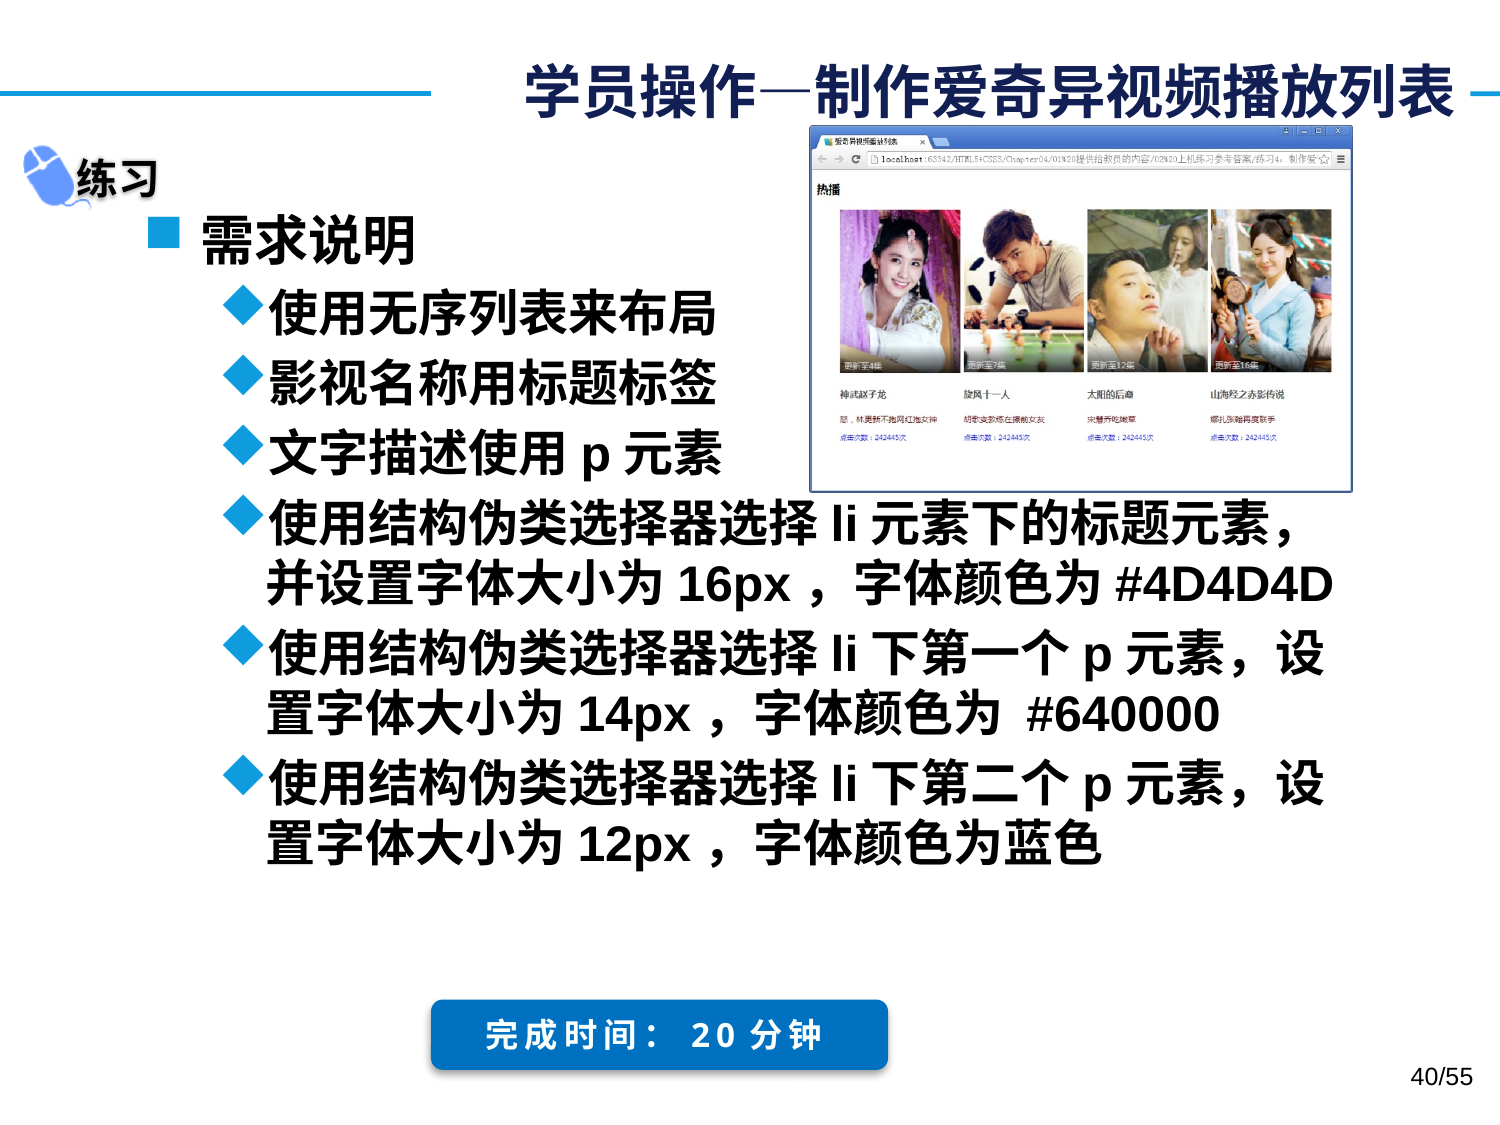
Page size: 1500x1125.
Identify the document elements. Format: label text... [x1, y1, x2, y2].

slide_number 40/55 [1138, 1053, 1489, 1114]
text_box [23, 144, 176, 212]
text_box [430, 999, 889, 1071]
title 学员操作—制作爱奇异视频播放列表 [431, 11, 1471, 168]
list 需求说明 使用无序列表来布局 影视名称用标题标签 文字描述使用p元素 使用结构伪类选择器选择li元素下的标题元素，并设置字体大小为16px，字体颜色为#4D4D4D 使用结构伪类选择器选择li下第一个p元素，设置字体大小为14px，字体颜色为 #640000 使用结构伪类选择器选择li下第二个p元素，设置字体大小为12px，字体颜色为蓝色 [128, 199, 1383, 1043]
picture [808, 125, 1354, 494]
